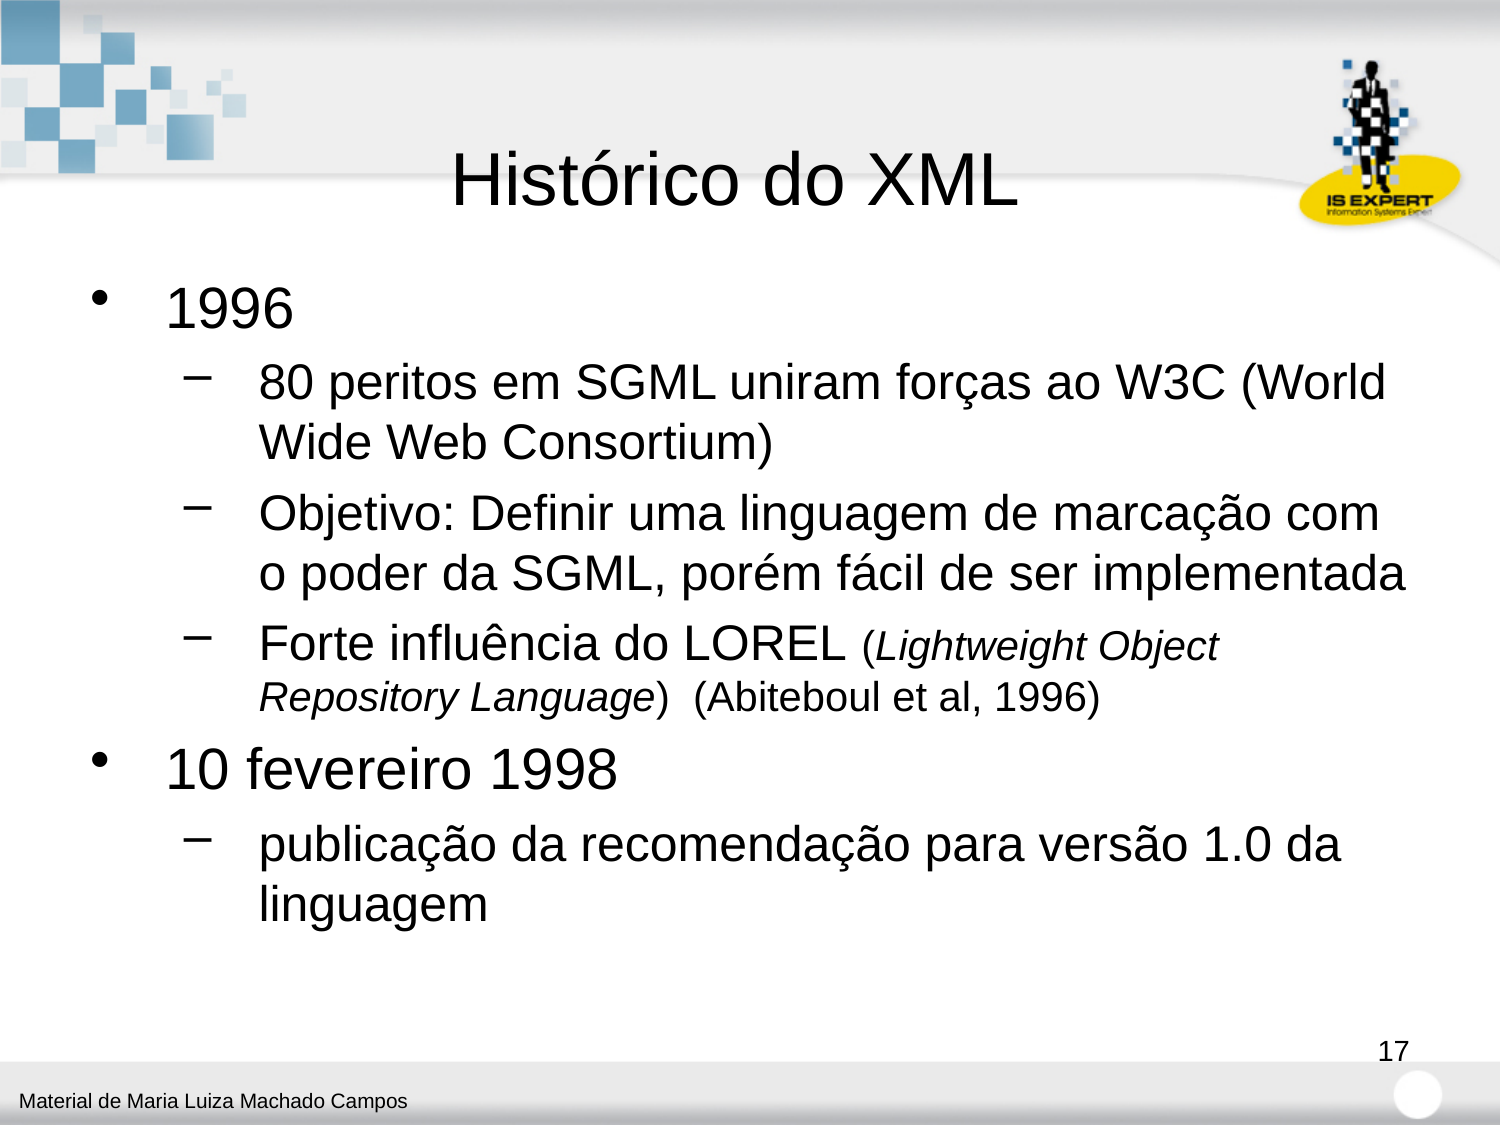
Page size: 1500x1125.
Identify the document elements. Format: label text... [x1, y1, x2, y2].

slide_number 17 [1074, 1024, 1426, 1103]
list 1996 80 peritos em SGML uniram forças ao W3C (World Wide Web Consortium) Objetivo: Definir uma linguagem de marcação com o poder da SGML, porém fácil de ser implementada Forte influência do LOREL (Lightweight Object Repository Language) (Abiteboul et al, 1996) 10 fevereiro 1998 publicação da recomendação para versão 1.0 da linguagem [74, 262, 1426, 1006]
picture [0, 0, 1500, 1125]
text_box Material de Maria Luiza Machado Campos [4, 1080, 423, 1121]
title Histórico do XML [74, 44, 1426, 233]
